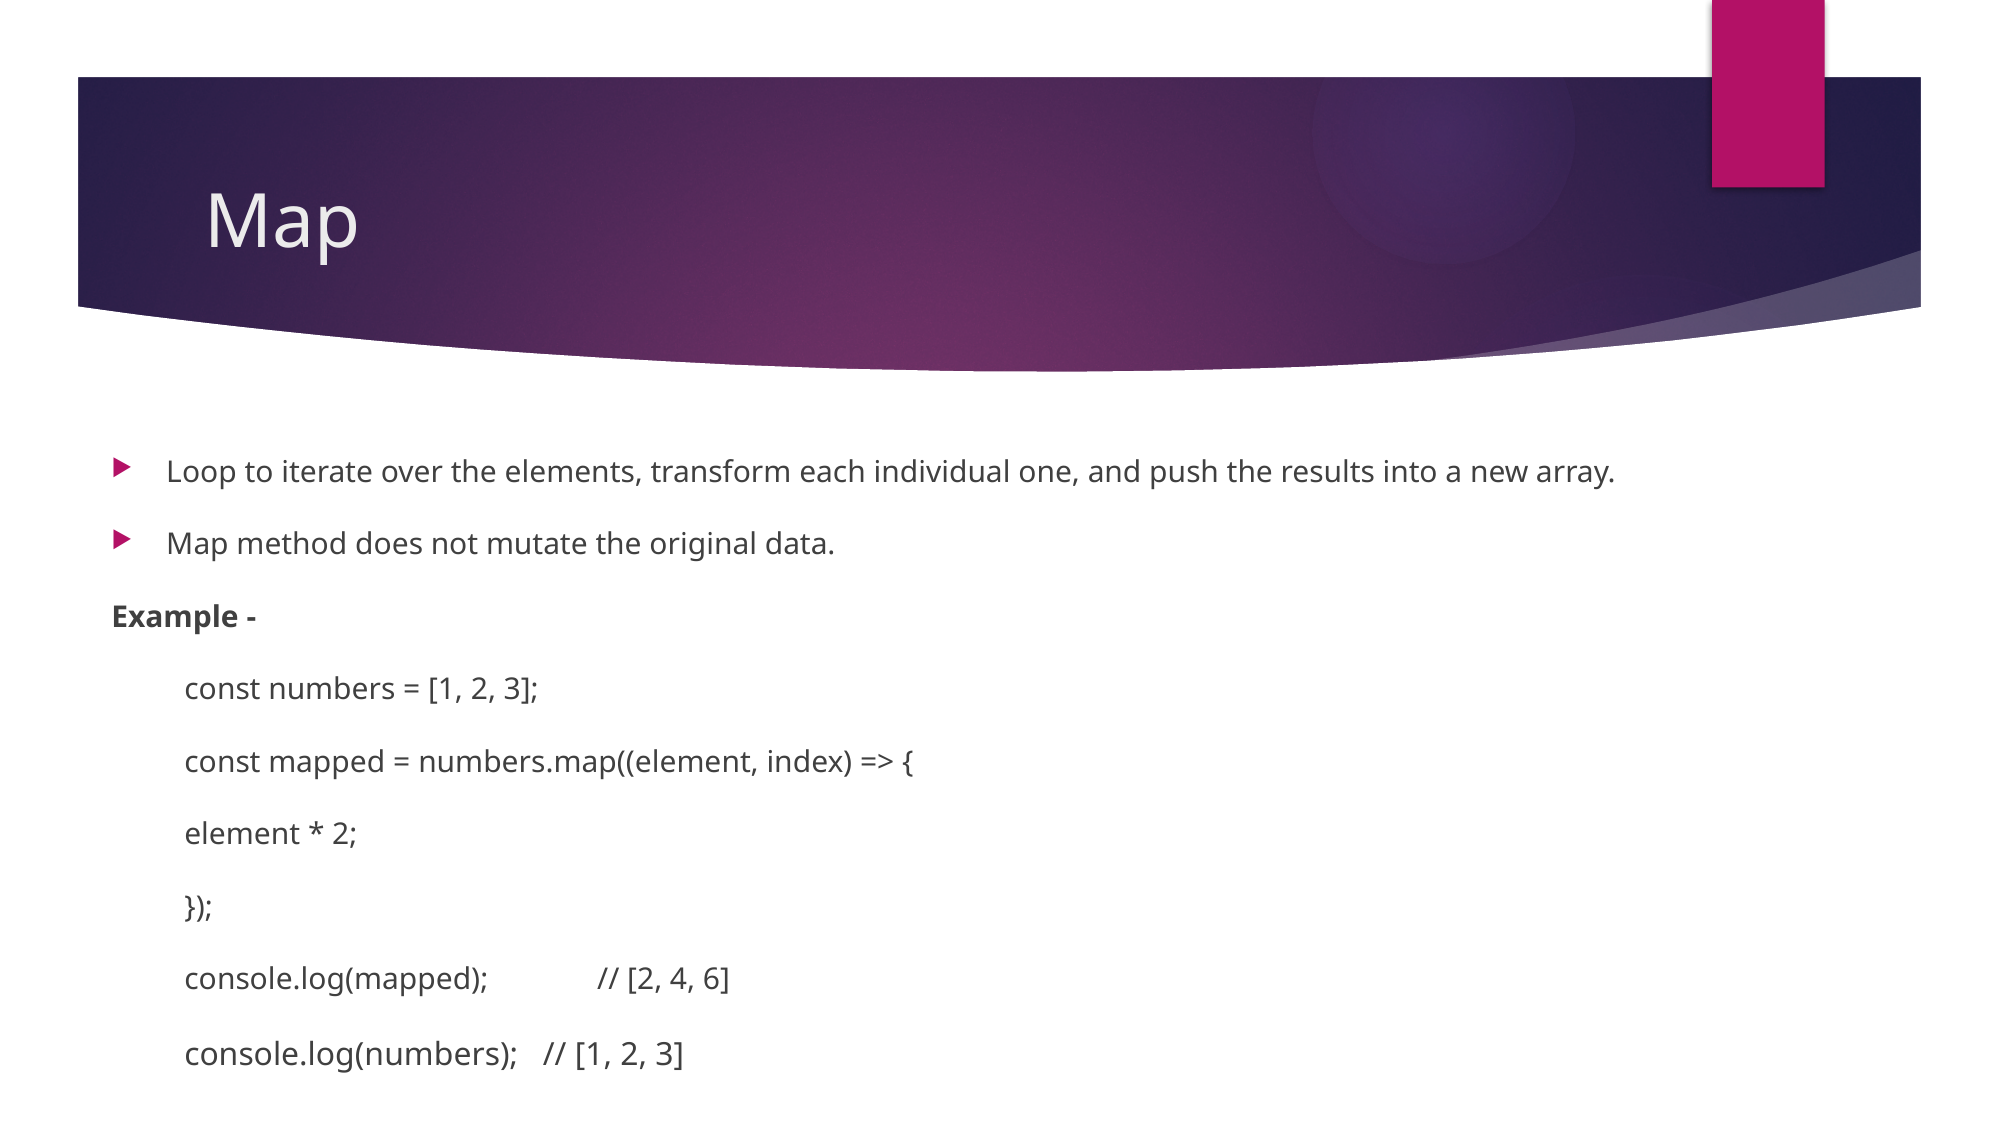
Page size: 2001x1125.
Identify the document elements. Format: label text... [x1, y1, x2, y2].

title Map [189, 159, 1627, 276]
list Loop to iterate over the elements, transform each individual one, and push the results into a new array. Map method does not mutate the original data. Example - const numbers = [1, 2, 3]; const mapped = numbers.map((element, index) => { element * 2; }); console.log(mapped); // [2, 4, 6] console.log(numbers); // [1, 2, 3] [96, 427, 1916, 1082]
